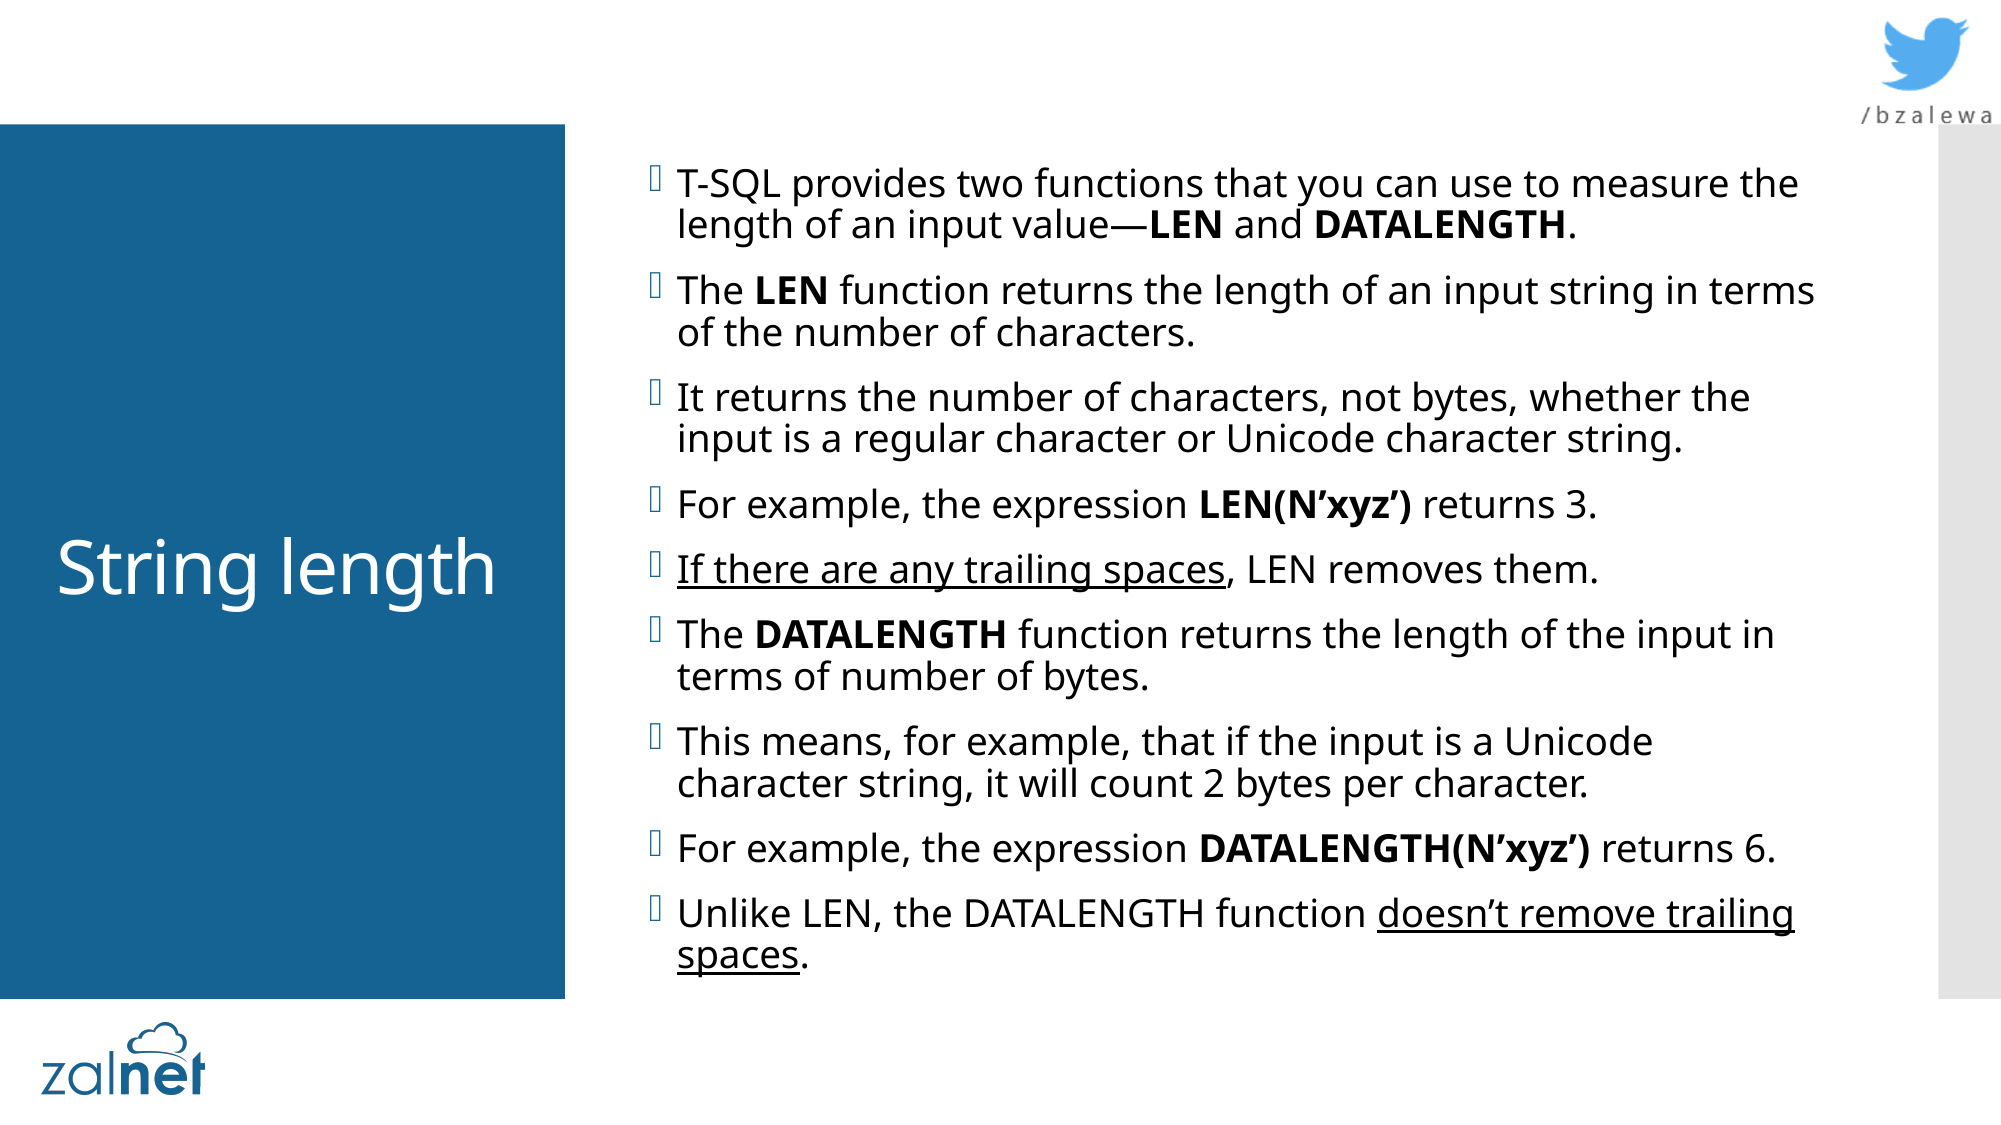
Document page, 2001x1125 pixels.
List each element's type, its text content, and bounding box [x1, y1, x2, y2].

picture [1844, 12, 1999, 125]
picture [41, 1022, 206, 1096]
title String length [41, 193, 525, 948]
list T-SQL provides two functions that you can use to measure the length of an input value—LEN and DATALENGTH. The LEN function returns the length of an input string in terms of the number of characters. It returns the number of characters, not bytes, whether the input is a regular character or Unicode character string. For example, the expression LEN(N’xyz’) returns 3. If there are any trailing spaces, LEN removes them. The DATALENGTH function returns the length of the input in terms of number of bytes. This means, for example, that if the input is a Unicode character string, it will count 2 bytes per character. For example, the expression DATALENGTH(N’xyz’) returns 6. Unlike LEN, the DATALENGTH function doesn’t remove trailing spaces. [634, 150, 1834, 991]
